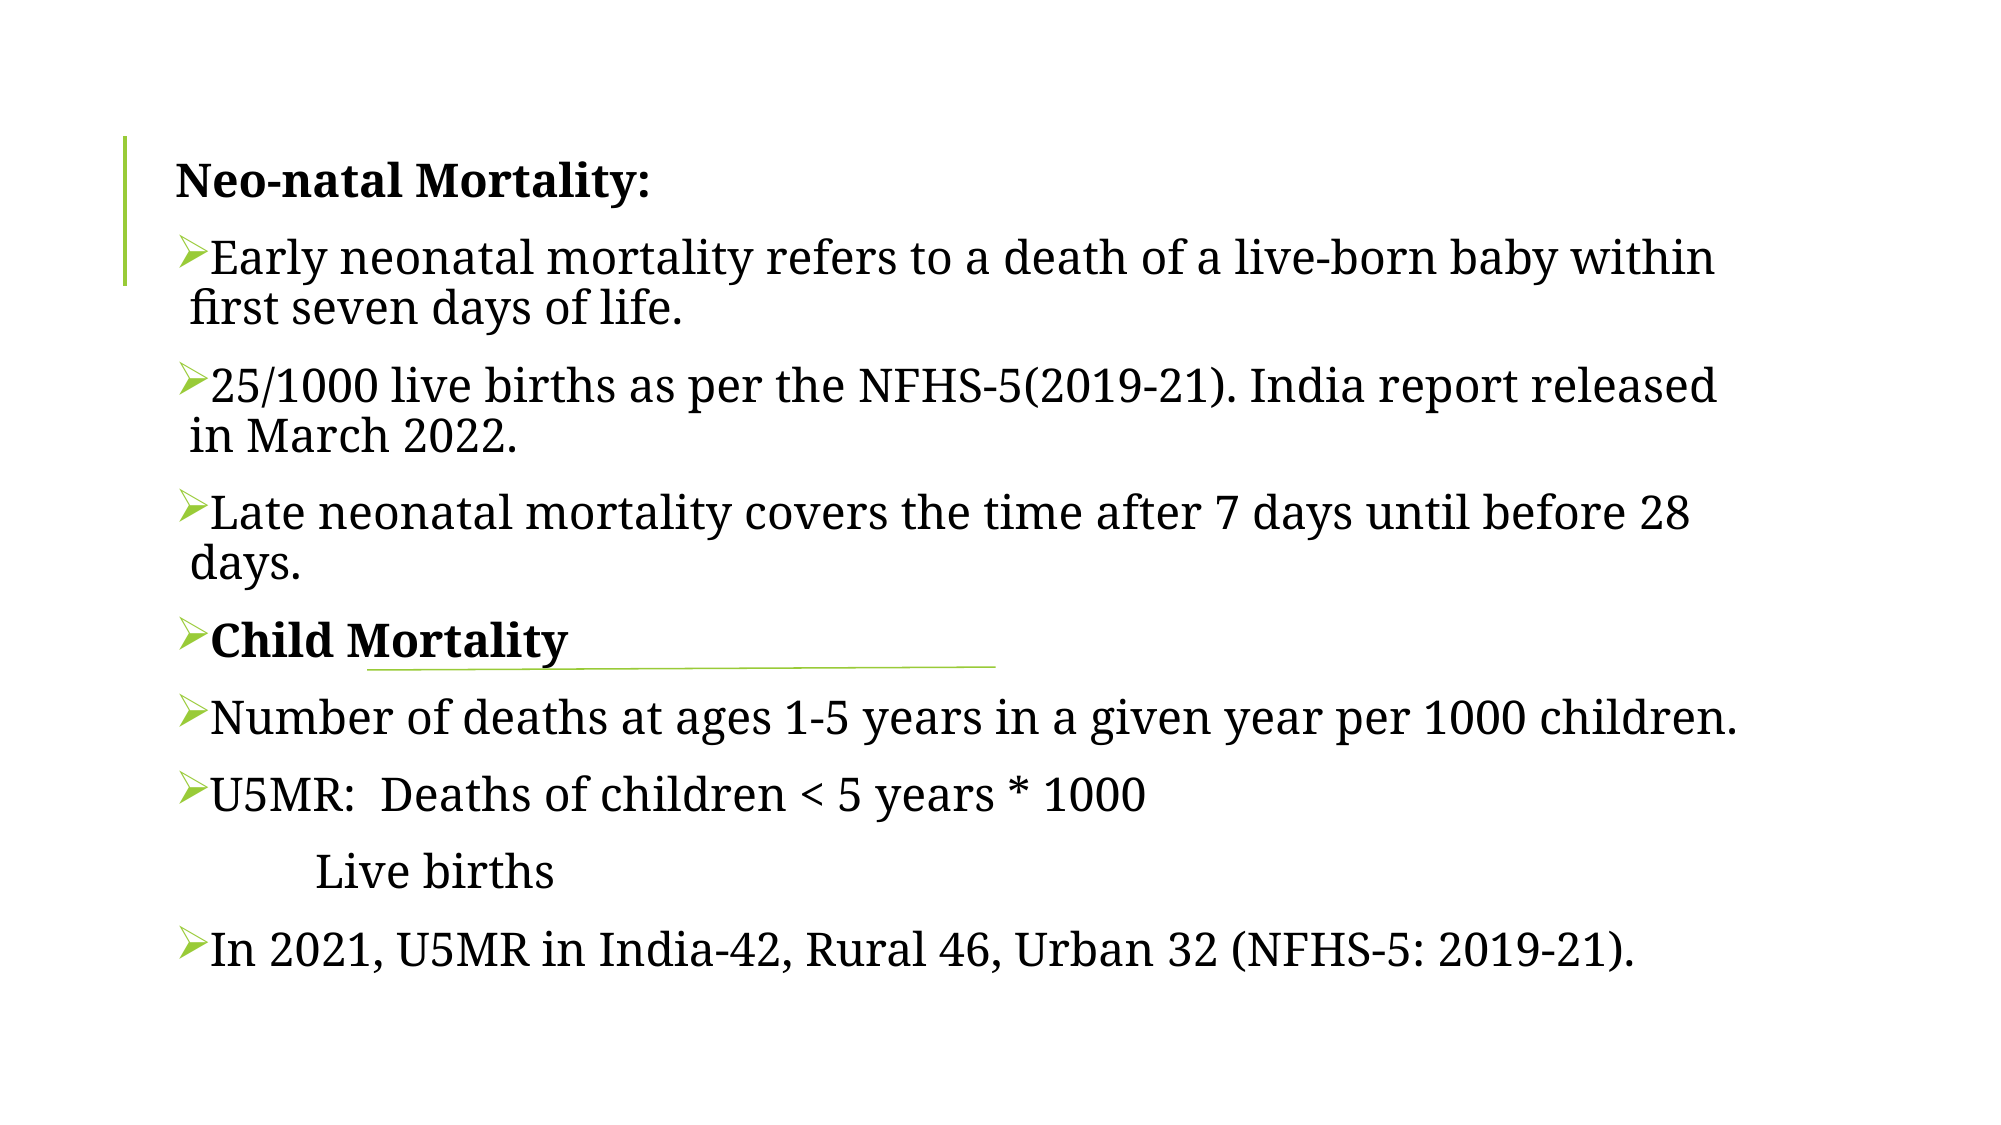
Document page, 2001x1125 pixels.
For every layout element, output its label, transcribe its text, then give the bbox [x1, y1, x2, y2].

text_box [366, 666, 996, 671]
list Neo-natal Mortality: Early neonatal mortality refers to a death of a live-born baby within first seven days of life. 25/1000 live births as per the NFHS-5(2019-21). India report released in March 2022. Late neonatal mortality covers the time after 7 days until before 28 days. Child Mortality Number of deaths at ages 1-5 years in a given year per 1000 children. U5MR: Deaths of children < 5 years * 1000 Live births In 2021, U5MR in India-42, Rural 46, Urban 32 (NFHS-5: 2019-21). [168, 149, 1763, 1035]
